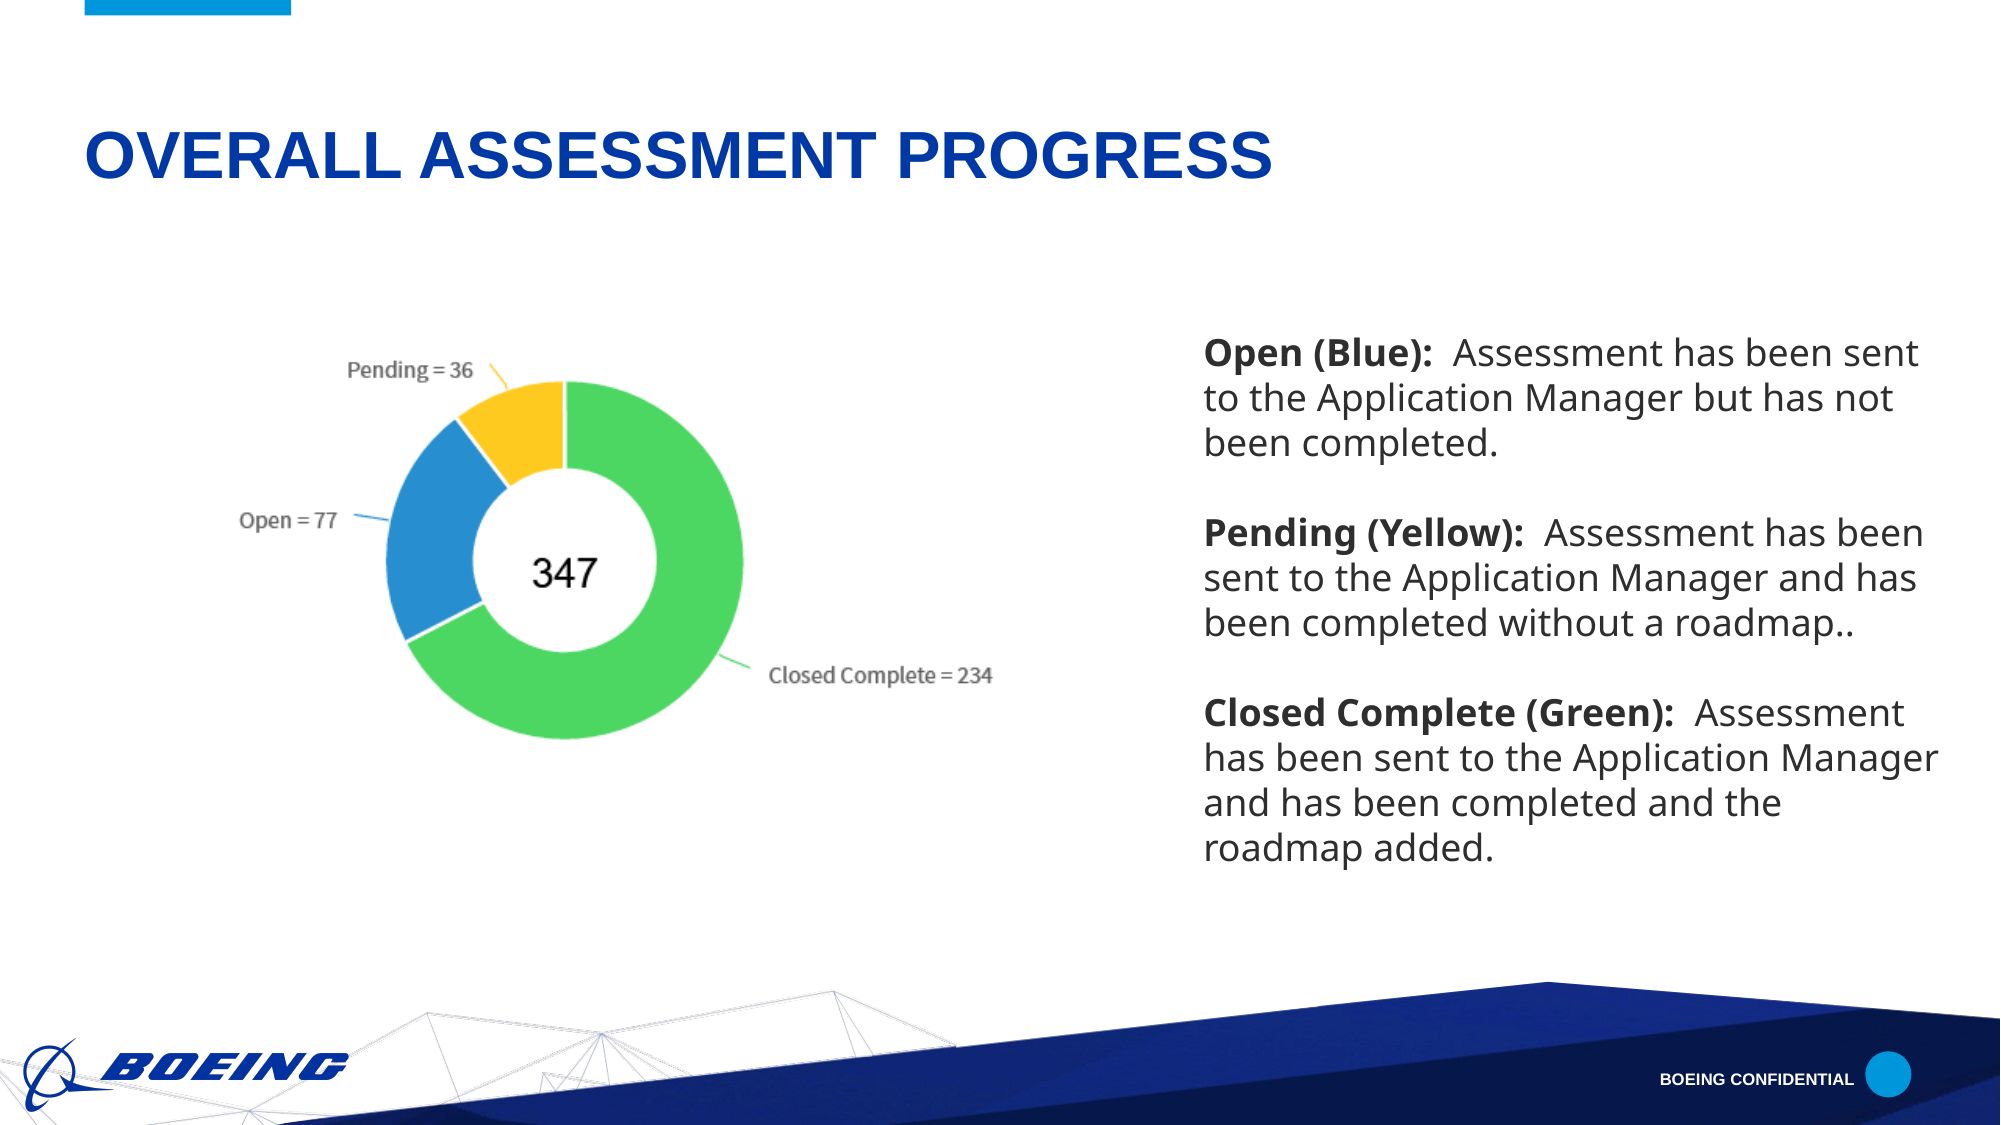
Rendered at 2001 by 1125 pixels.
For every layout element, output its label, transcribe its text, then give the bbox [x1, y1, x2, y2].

text_box Open (Blue): Assessment has been sent to the Application Manager but has not been completed. Pending (Yellow): Assessment has been sent to the Application Manager and has been completed without a roadmap.. Closed Complete (Green): Assessment has been sent to the Application Manager and has been completed and the roadmap added. [1188, 321, 1959, 877]
picture [111, 328, 1013, 790]
title Overall Assessment progress [84, 40, 1914, 192]
picture [0, 981, 2000, 1125]
